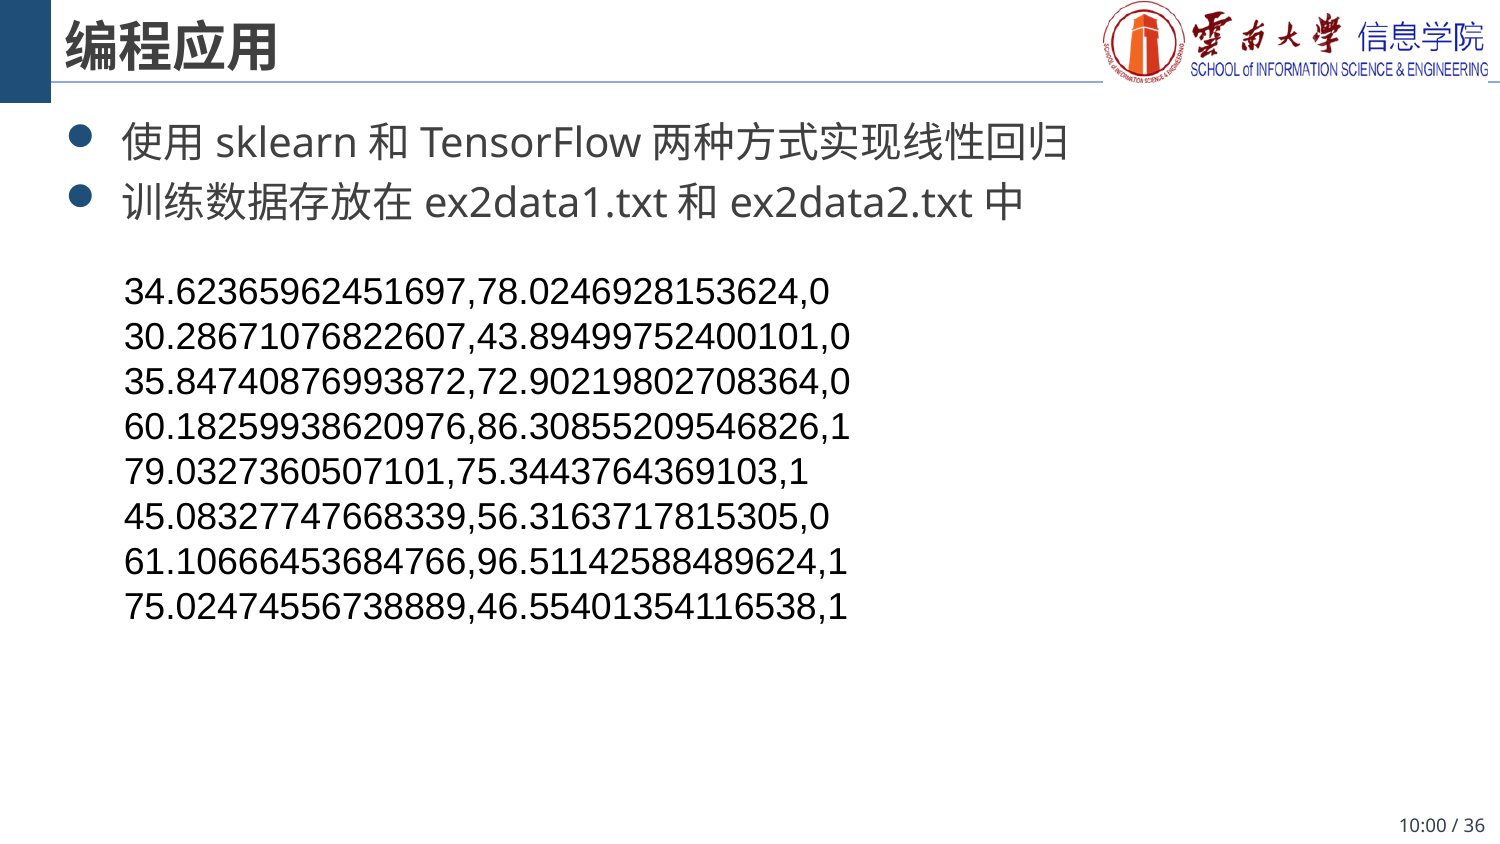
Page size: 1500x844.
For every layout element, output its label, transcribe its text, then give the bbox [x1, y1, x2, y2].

title 编程应用 [49, 10, 886, 85]
list 使用sklearn和TensorFlow两种方式实现线性回归 训练数据存放在ex2data1.txt和ex2data2.txt中 [50, 98, 1450, 775]
picture [1103, 1, 1488, 83]
text_box 34.62365962451697,78.0246928153624,0 30.28671076822607,43.89499752400101,0 35.84740876993872,72.90219802708364,0 60.18259938620976,86.30855209546826,1 79.0327360507101,75.3443764369103,1 45.08327747668339,56.3163717815305,0 61.10666453684766,96.51142588489624,1 75.02474556738889,46.55401354116538,1 [108, 259, 1392, 635]
